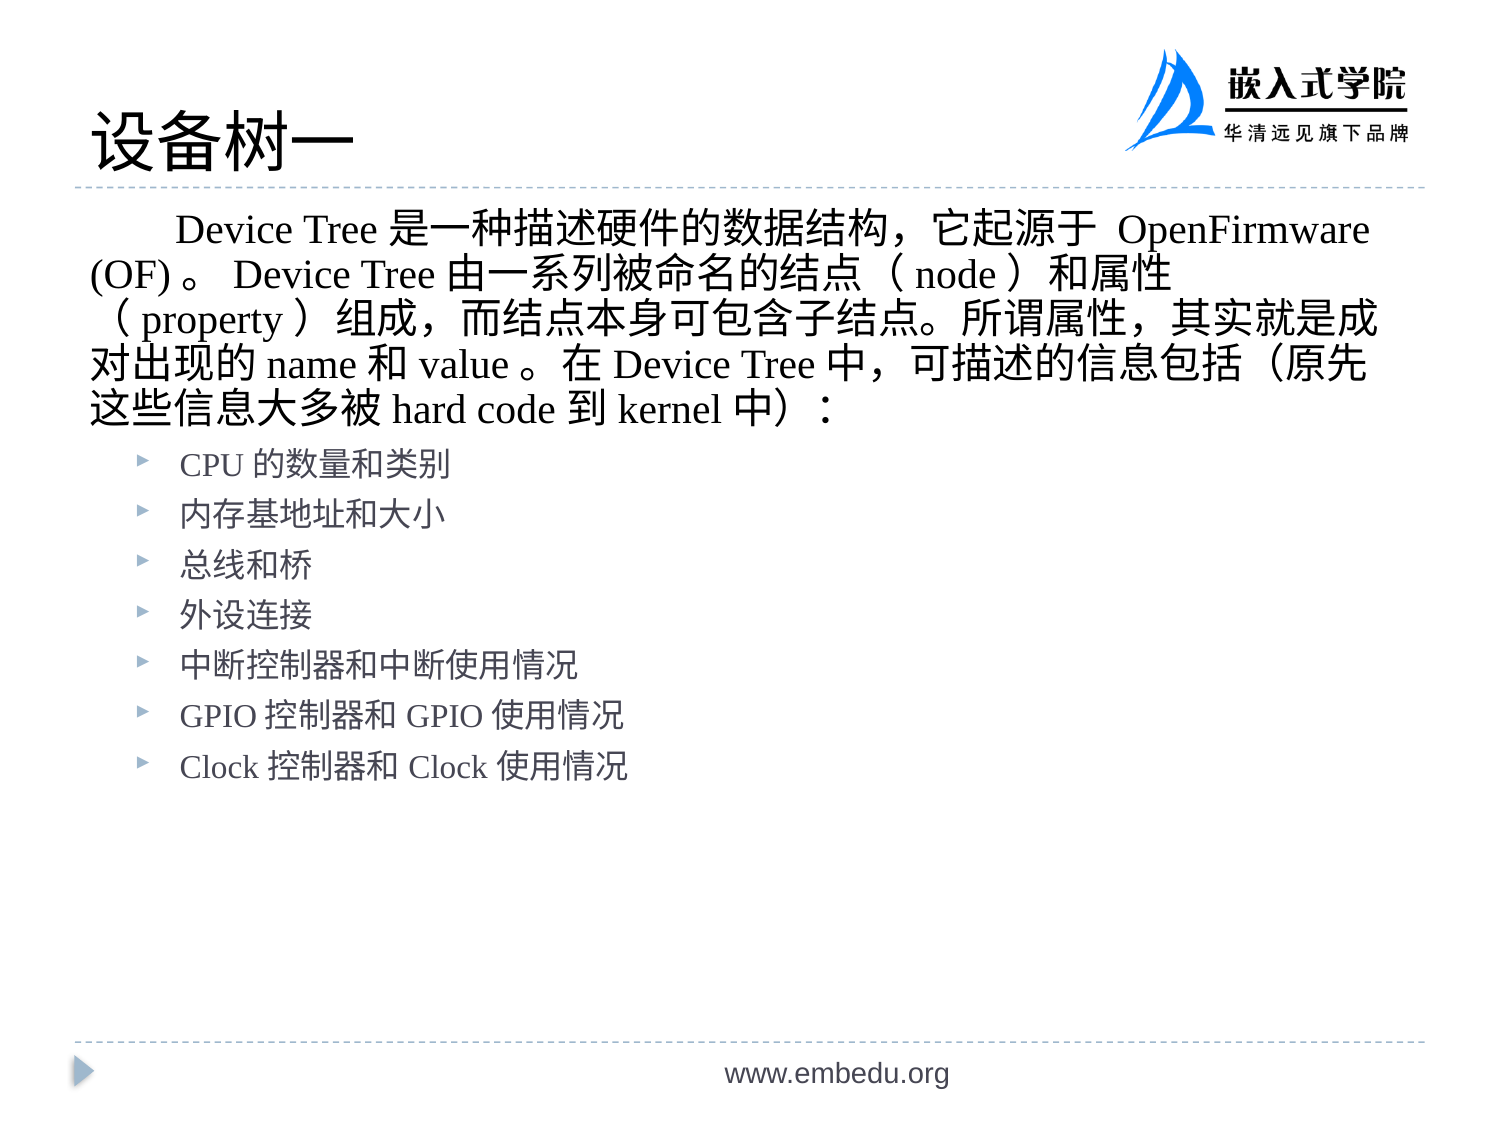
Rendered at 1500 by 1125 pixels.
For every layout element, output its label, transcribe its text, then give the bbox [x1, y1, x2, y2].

title 设备树一 [74, 24, 1426, 188]
footer www.embedu.org [600, 1063, 1075, 1125]
list Device Tree是一种描述硬件的数据结构，它起源于 OpenFirmware (OF)。Device Tree由一系列被命名的结点（node）和属性（property）组成，而结点本身可包含子结点。所谓属性，其实就是成对出现的name和value。在Device Tree中，可描述的信息包括（原先这些信息大多被hard code到kernel中）： CPU的数量和类别 内存基地址和大小 总线和桥 外设连接 中断控制器和中断使用情况 GPIO控制器和GPIO使用情况 Clock控制器和Clock使用情况 [74, 199, 1426, 1063]
